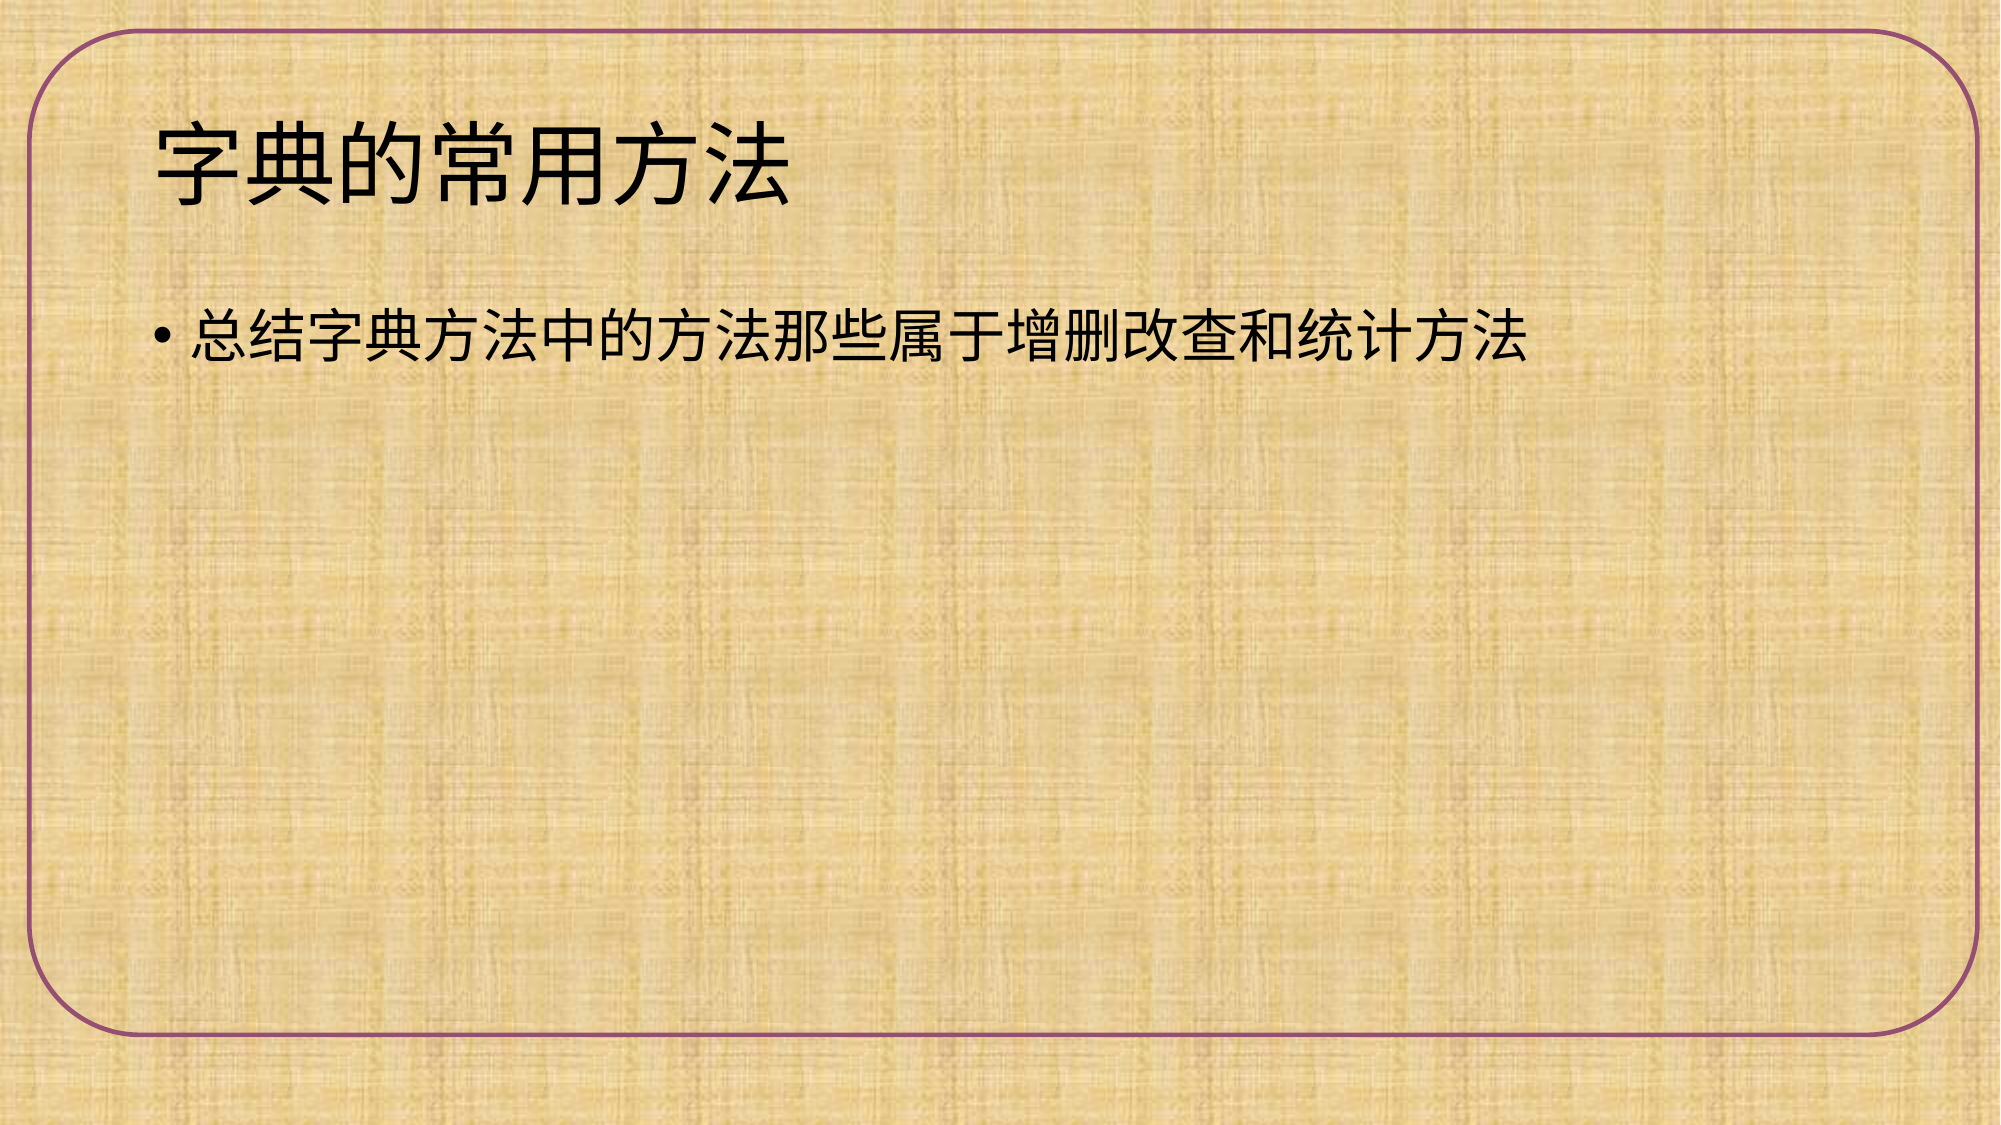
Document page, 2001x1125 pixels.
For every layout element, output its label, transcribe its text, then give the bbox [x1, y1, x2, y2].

picture [0, 0, 2001, 1125]
title 字典的常用方法 [137, 59, 1863, 278]
list 总结字典方法中的方法那些属于增删改查和统计方法 [137, 299, 1863, 1014]
